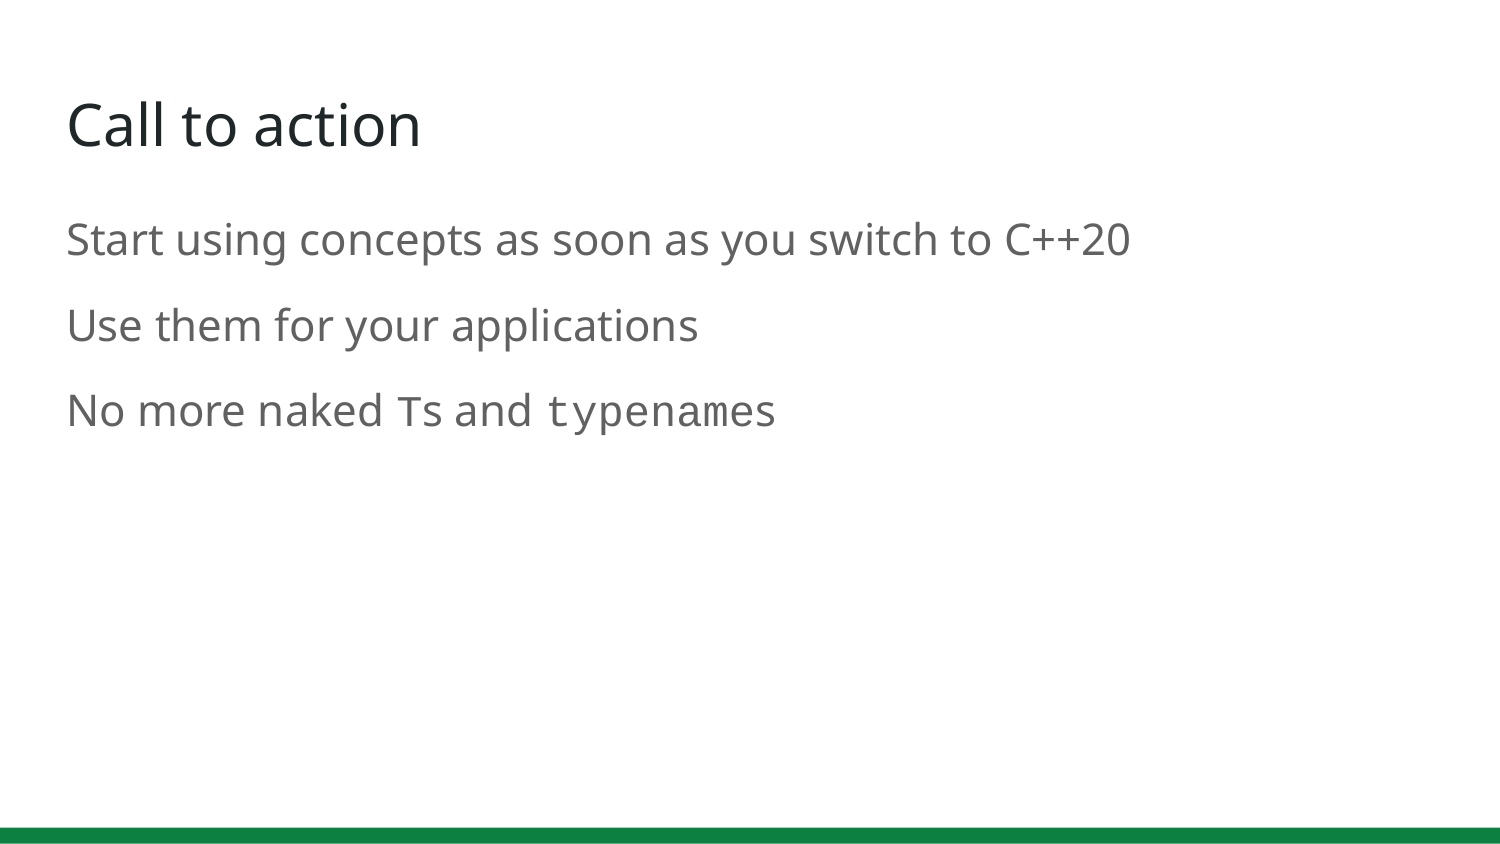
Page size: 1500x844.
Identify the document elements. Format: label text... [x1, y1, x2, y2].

list Start using concepts as soon as you switch to C++20 Use them for your applications No more naked Ts and typenames [51, 189, 1449, 750]
title Call to action [51, 72, 1449, 167]
